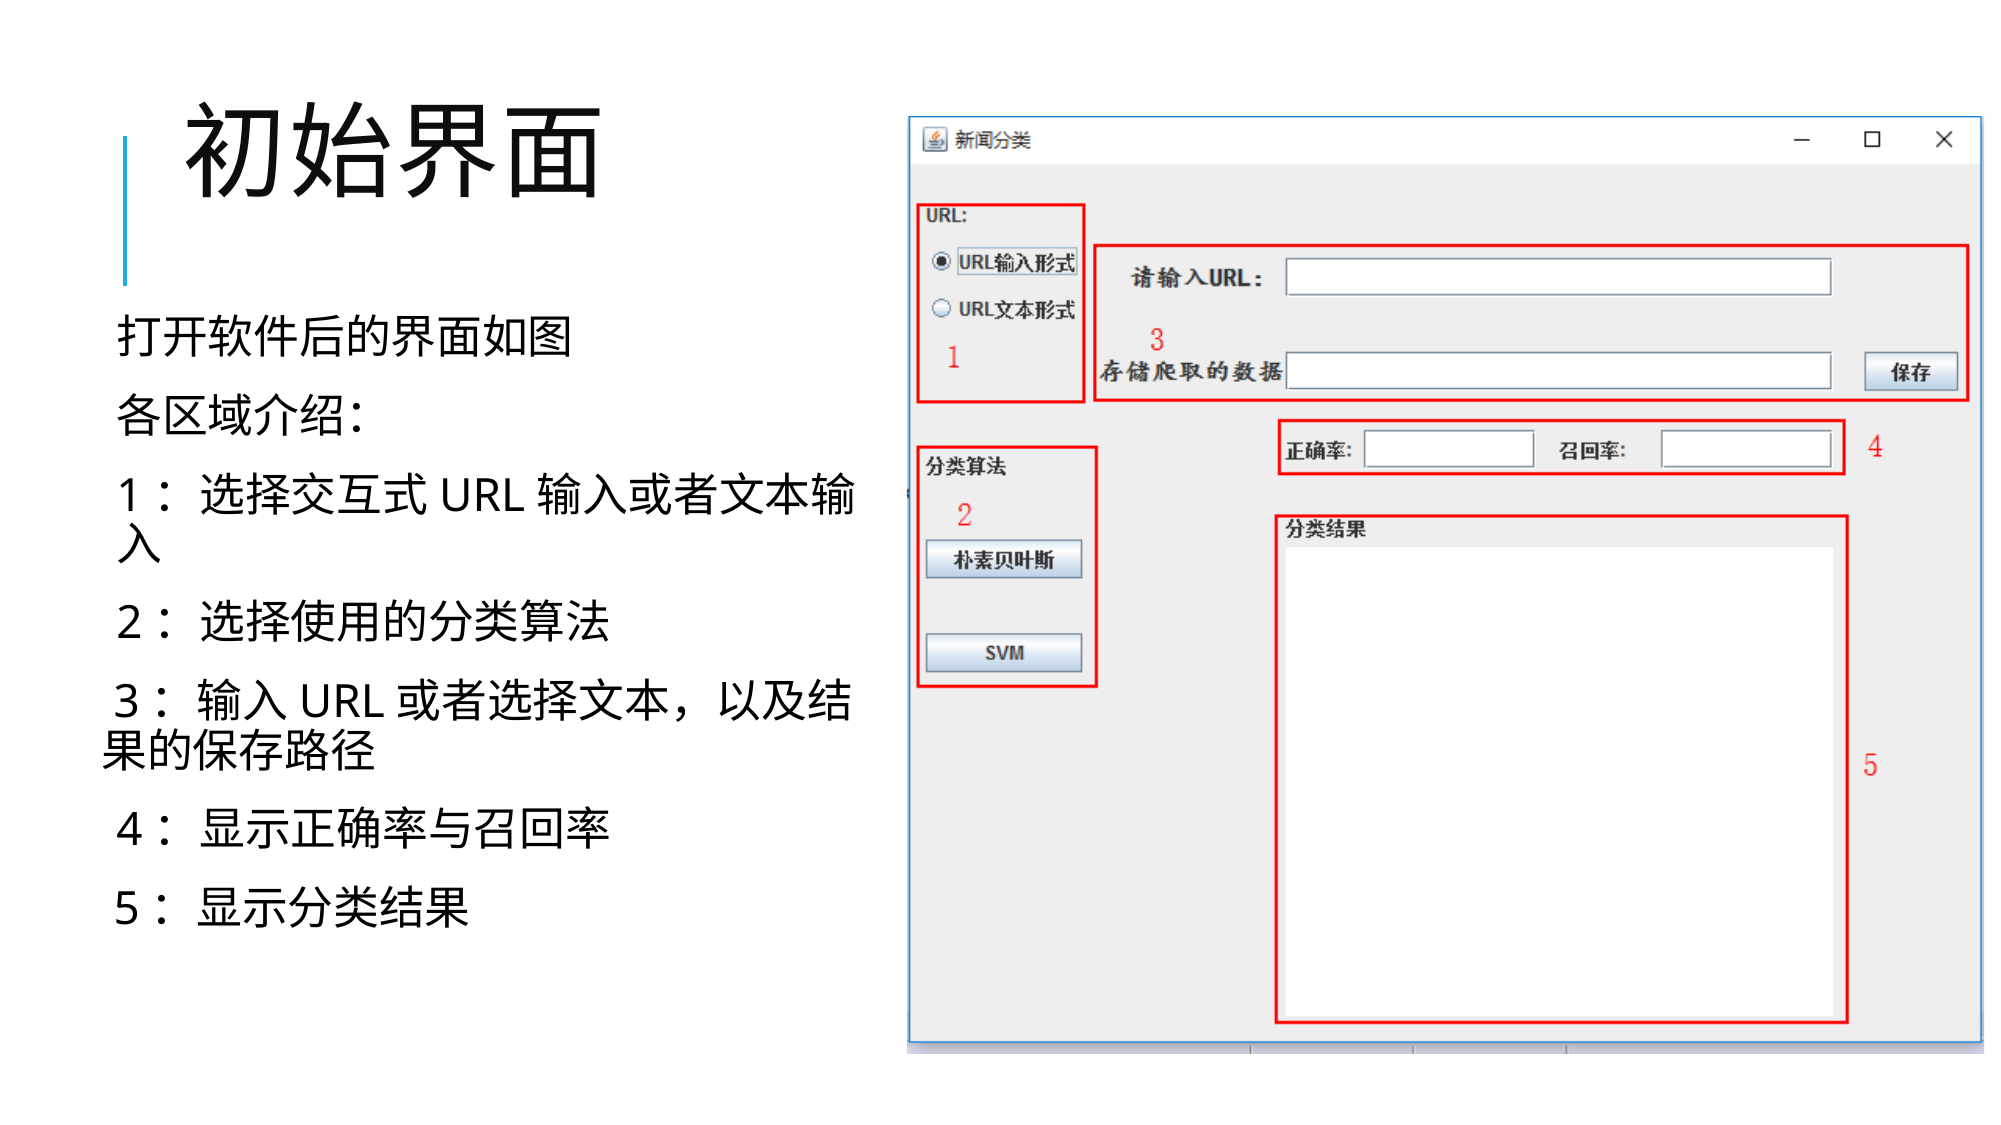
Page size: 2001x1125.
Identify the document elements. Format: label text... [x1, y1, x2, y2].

title 初始界面 [168, 96, 1763, 223]
picture [906, 116, 1985, 1055]
list 打开软件后的界面如图 各区域介绍： 1：选择交互式URL输入或者文本输入 2：选择使用的分类算法 3：输入URL或者选择文本，以及结果的保存路径 4：显示正确率与召回率 5：显示分类结果 [93, 306, 878, 1054]
